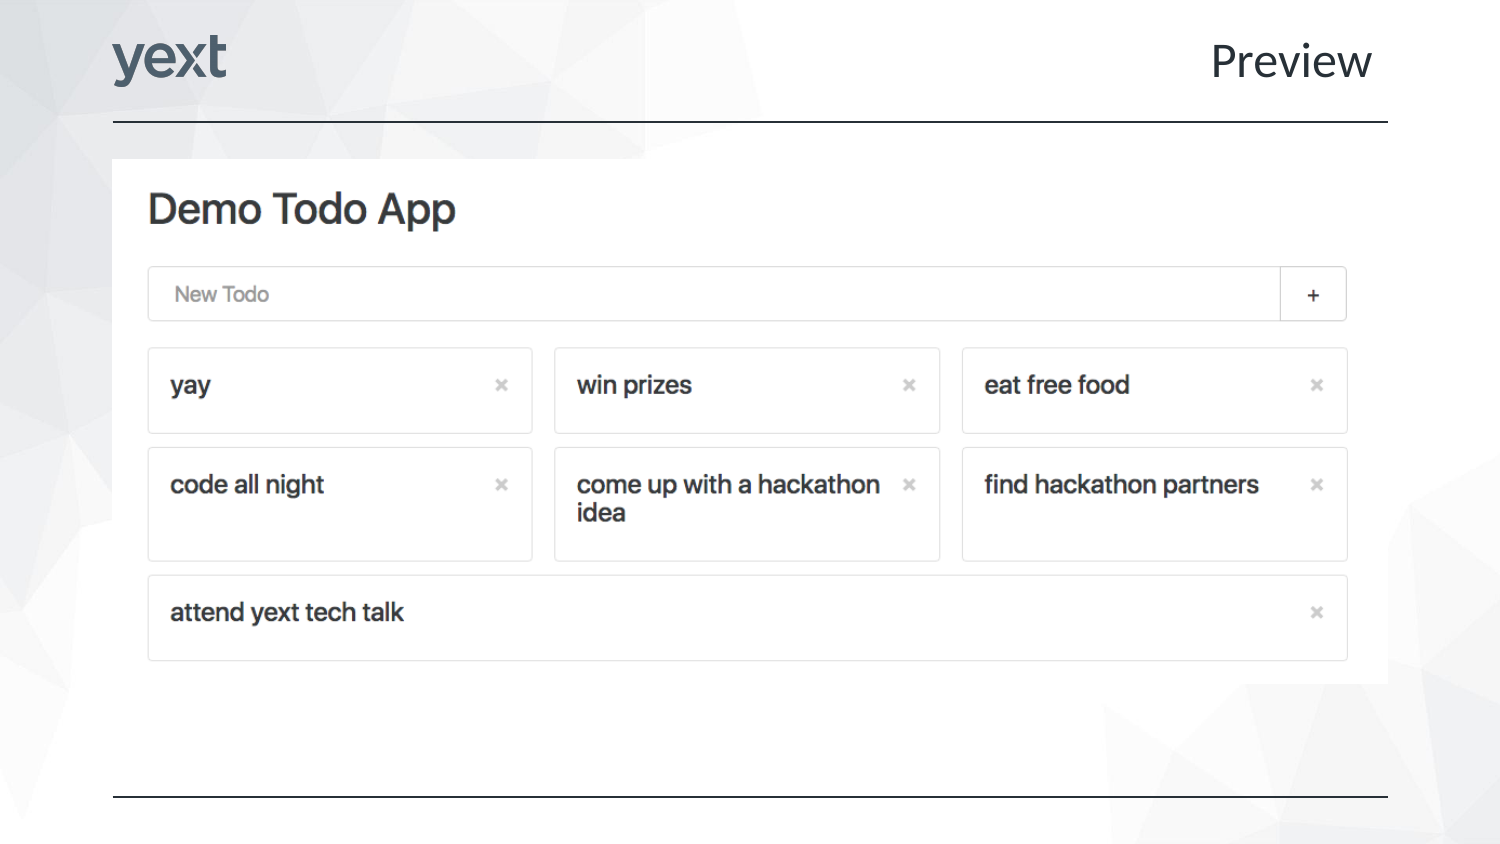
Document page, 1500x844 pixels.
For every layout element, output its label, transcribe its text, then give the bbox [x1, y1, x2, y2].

list Preview [260, 0, 1388, 119]
picture [0, 0, 1500, 844]
